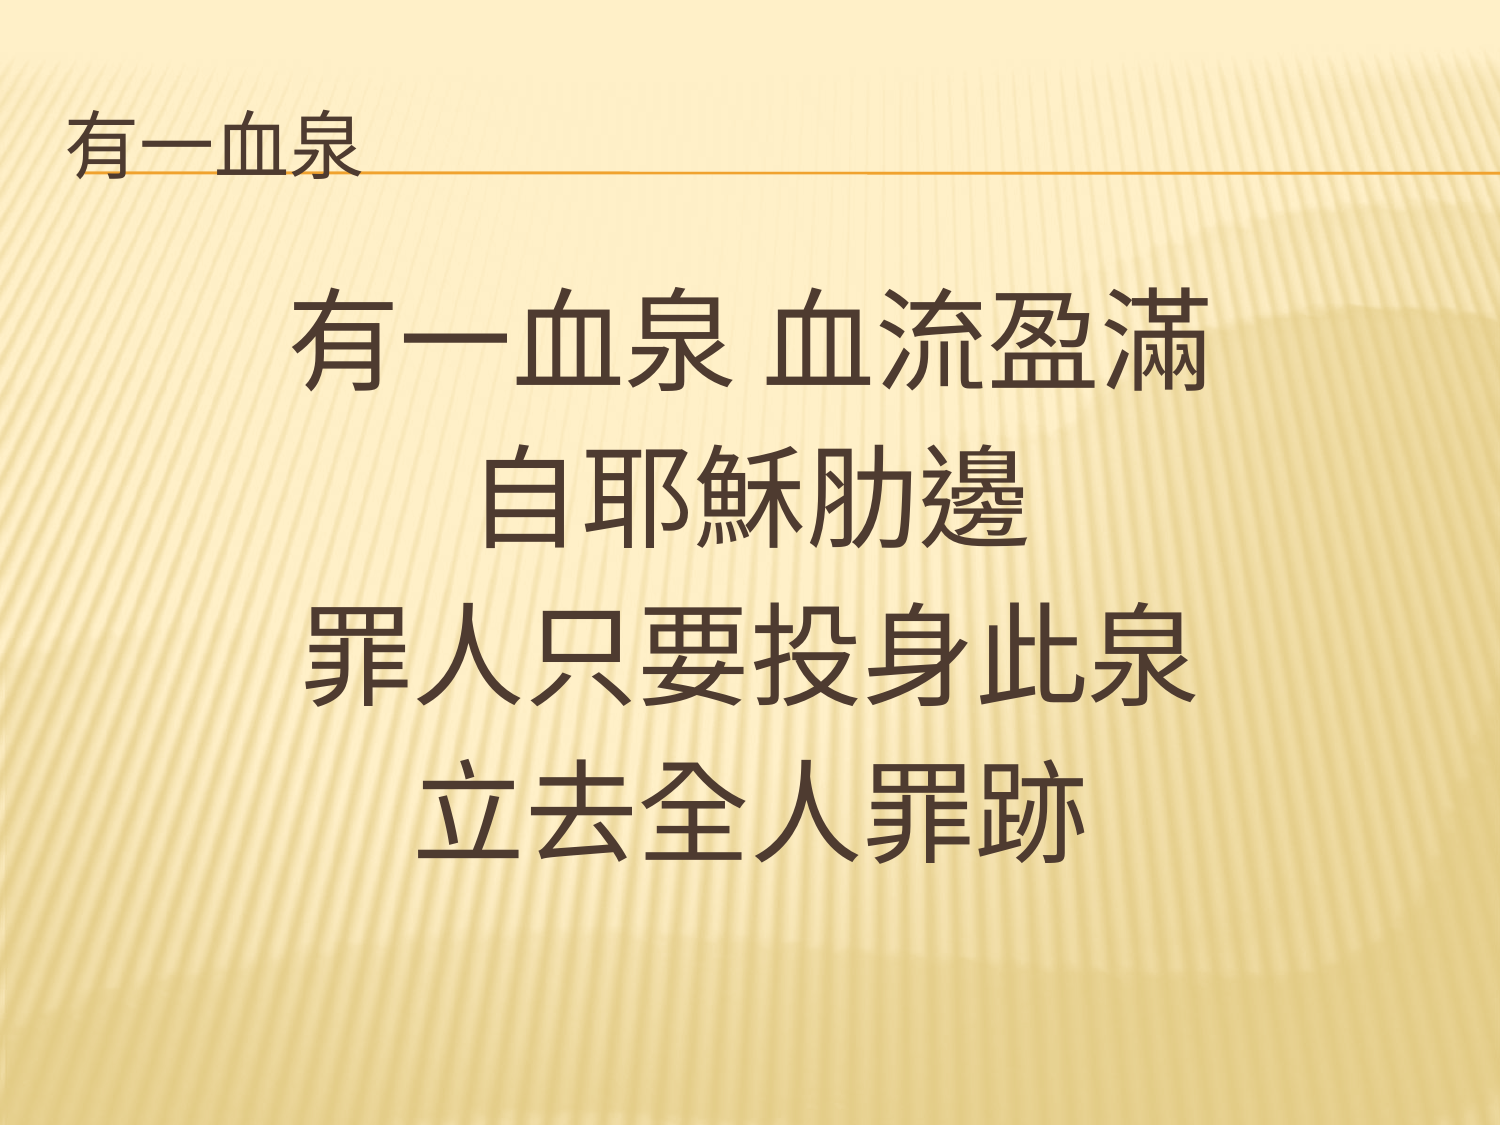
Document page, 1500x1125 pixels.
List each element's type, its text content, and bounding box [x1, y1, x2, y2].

title 有一血泉 [50, 75, 1475, 213]
list 有一血泉 血流盈滿 自耶穌肋邊 罪人只要投身此泉 立去全人罪跡 [0, 262, 1500, 1125]
